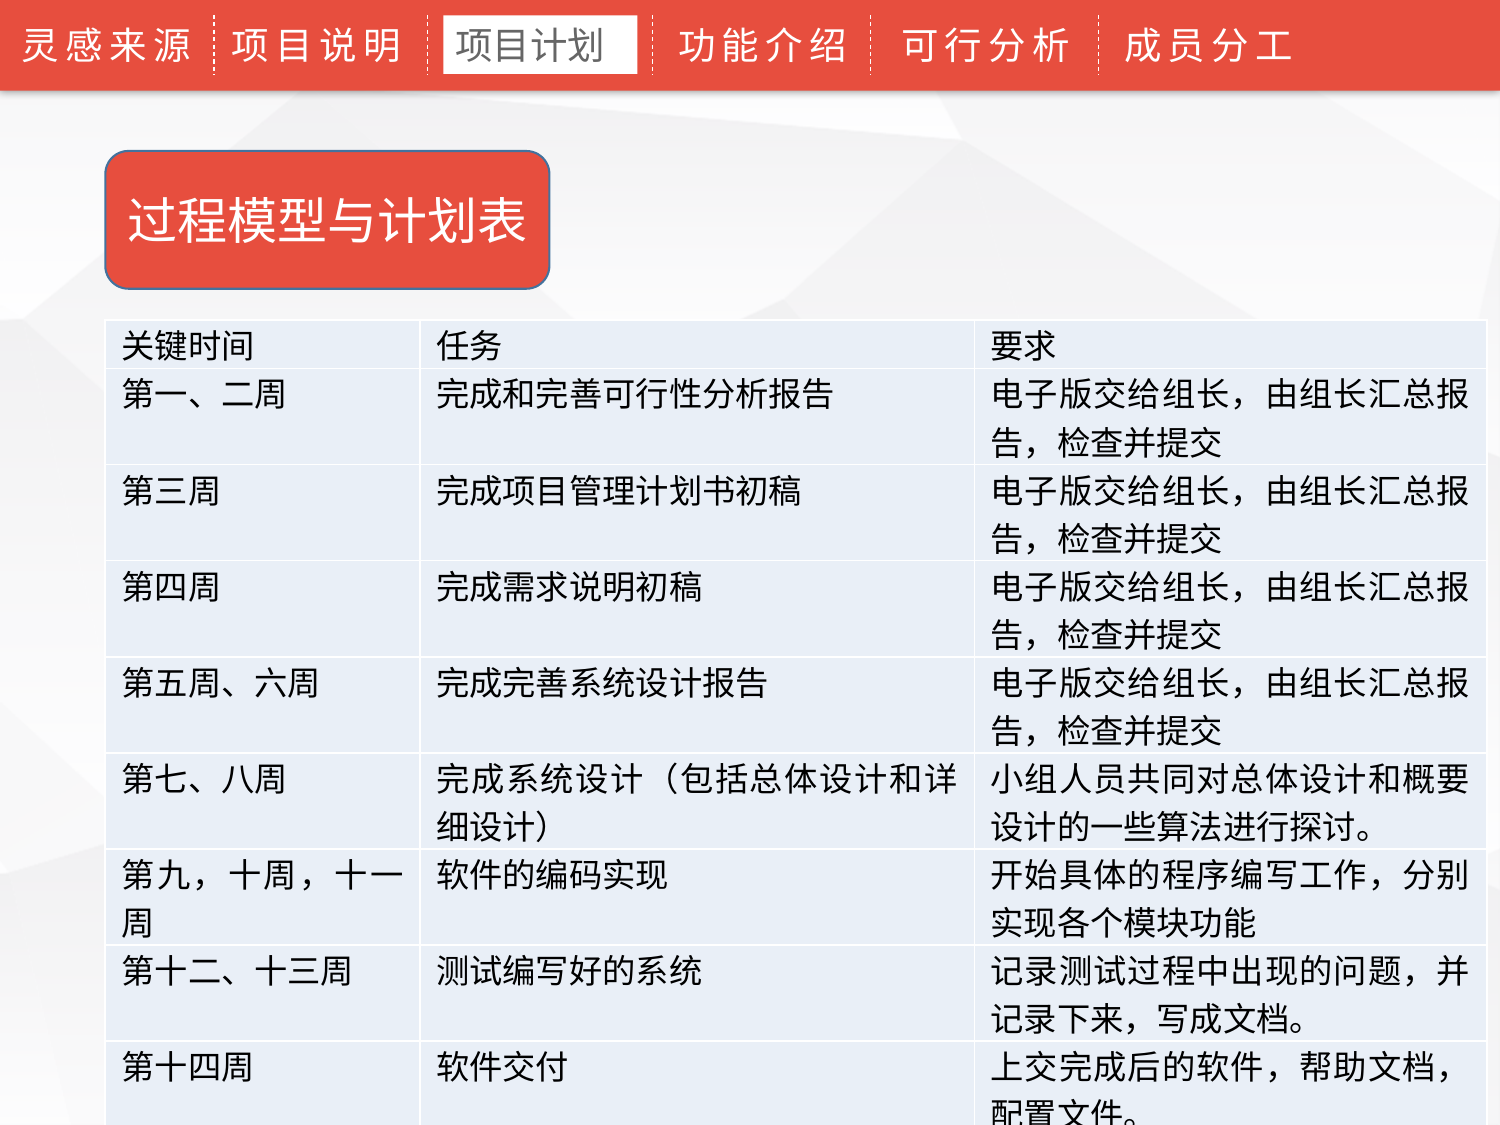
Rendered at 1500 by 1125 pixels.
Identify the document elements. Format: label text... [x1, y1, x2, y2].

table_cell 记录测试过程中出现的问题，并记录下来，写成文档。 [975, 946, 1486, 1040]
text_box 可行分析 [886, 14, 1098, 75]
table_header 要求 [975, 321, 1486, 368]
table_cell 第九，十周，十一周 [106, 850, 419, 944]
table_cell 完成需求说明初稿 [421, 561, 974, 656]
table_cell 电子版交给组长，由组长汇总报告，检查并提交 [975, 369, 1486, 464]
table_cell 第七、八周 [106, 754, 419, 848]
table_cell 软件交付 [421, 1042, 974, 1125]
table_cell 完成项目管理计划书初稿 [421, 465, 974, 560]
text_box 成员分工 [1109, 14, 1322, 75]
table_cell 软件的编码实现 [421, 850, 974, 944]
table_cell 第四周 [106, 561, 419, 656]
table_cell 完成和完善可行性分析报告 [421, 369, 974, 464]
table_cell 电子版交给组长，由组长汇总报告，检查并提交 [975, 658, 1486, 752]
text_box 灵感来源 [7, 14, 213, 75]
table_header 关键时间 [106, 321, 419, 368]
text_box 项目计划 [440, 14, 652, 75]
table_cell 小组人员共同对总体设计和概要设计的一些算法进行探讨。 [975, 754, 1486, 848]
table_cell 第三周 [106, 465, 419, 560]
table_cell 测试编写好的系统 [421, 946, 974, 1040]
text_box 功能介绍 [663, 14, 870, 75]
picture [0, 92, 1500, 1125]
table_cell 完成系统设计（包括总体设计和详细设计） [421, 754, 974, 848]
text_box 过程模型与计划表 [104, 149, 551, 290]
text_box 功能介绍 [871, 14, 876, 75]
table_cell 第五周、六周 [106, 658, 419, 752]
table_cell 第十二、十三周 [106, 946, 419, 1040]
table_cell 上交完成后的软件，帮助文档，配置文件。 [975, 1042, 1486, 1125]
text_box [0, 0, 1500, 92]
table_cell 第一、二周 [106, 369, 419, 464]
table_cell 完成完善系统设计报告 [421, 658, 974, 752]
table_cell 开始具体的程序编写工作，分别实现各个模块功能 [975, 850, 1486, 944]
text_box 项目说明 [217, 14, 427, 75]
table_cell 电子版交给组长，由组长汇总报告，检查并提交 [975, 465, 1486, 560]
table_cell 电子版交给组长，由组长汇总报告，检查并提交 [975, 561, 1486, 656]
table_cell 第十四周 [106, 1042, 419, 1125]
table_header 任务 [421, 321, 974, 368]
